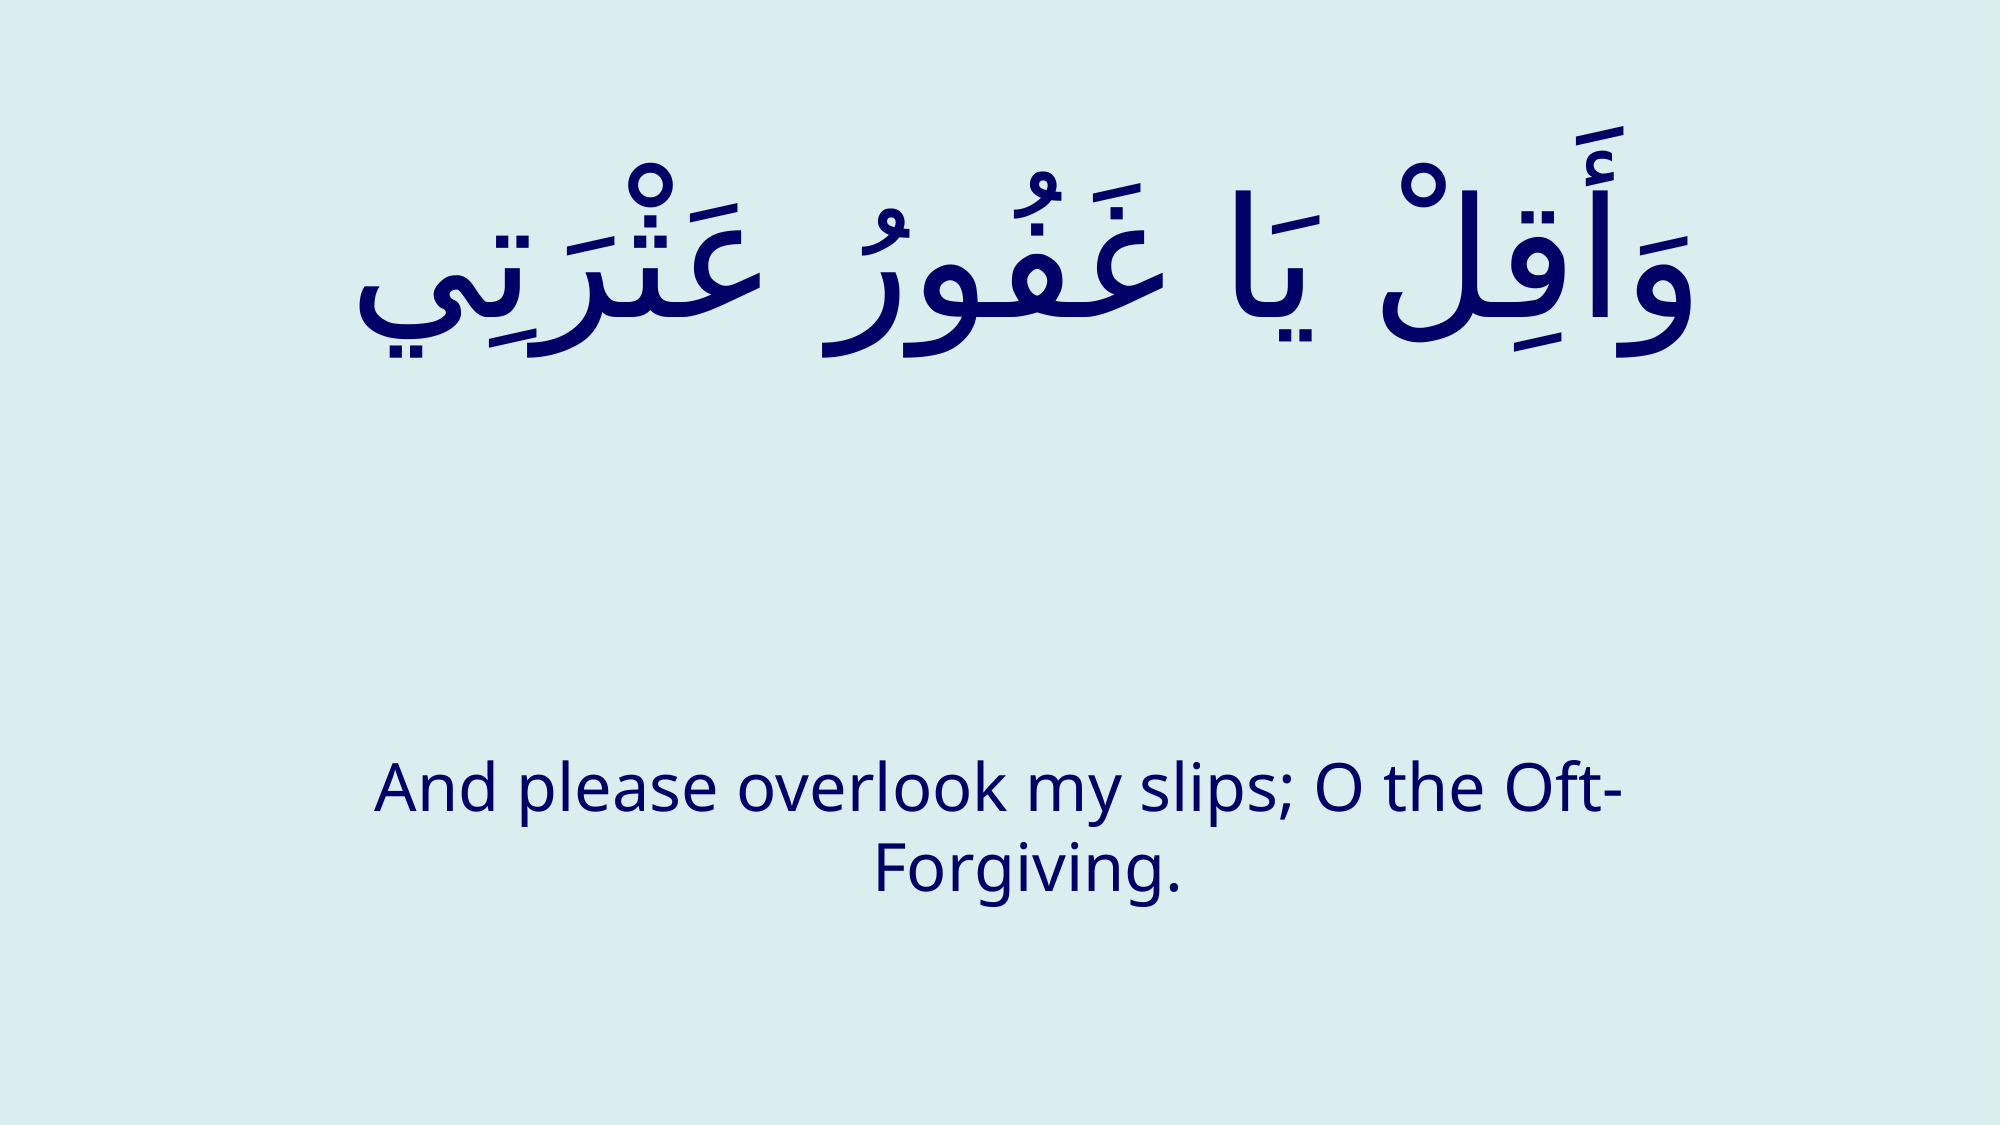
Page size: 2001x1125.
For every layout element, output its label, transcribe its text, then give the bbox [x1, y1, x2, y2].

title وَأَقِلْ يَا غَفُورُ عَثْرَتِي [0, 200, 2000, 388]
list And please overlook my slips; O the Oft-Forgiving. [356, 737, 1644, 1050]
